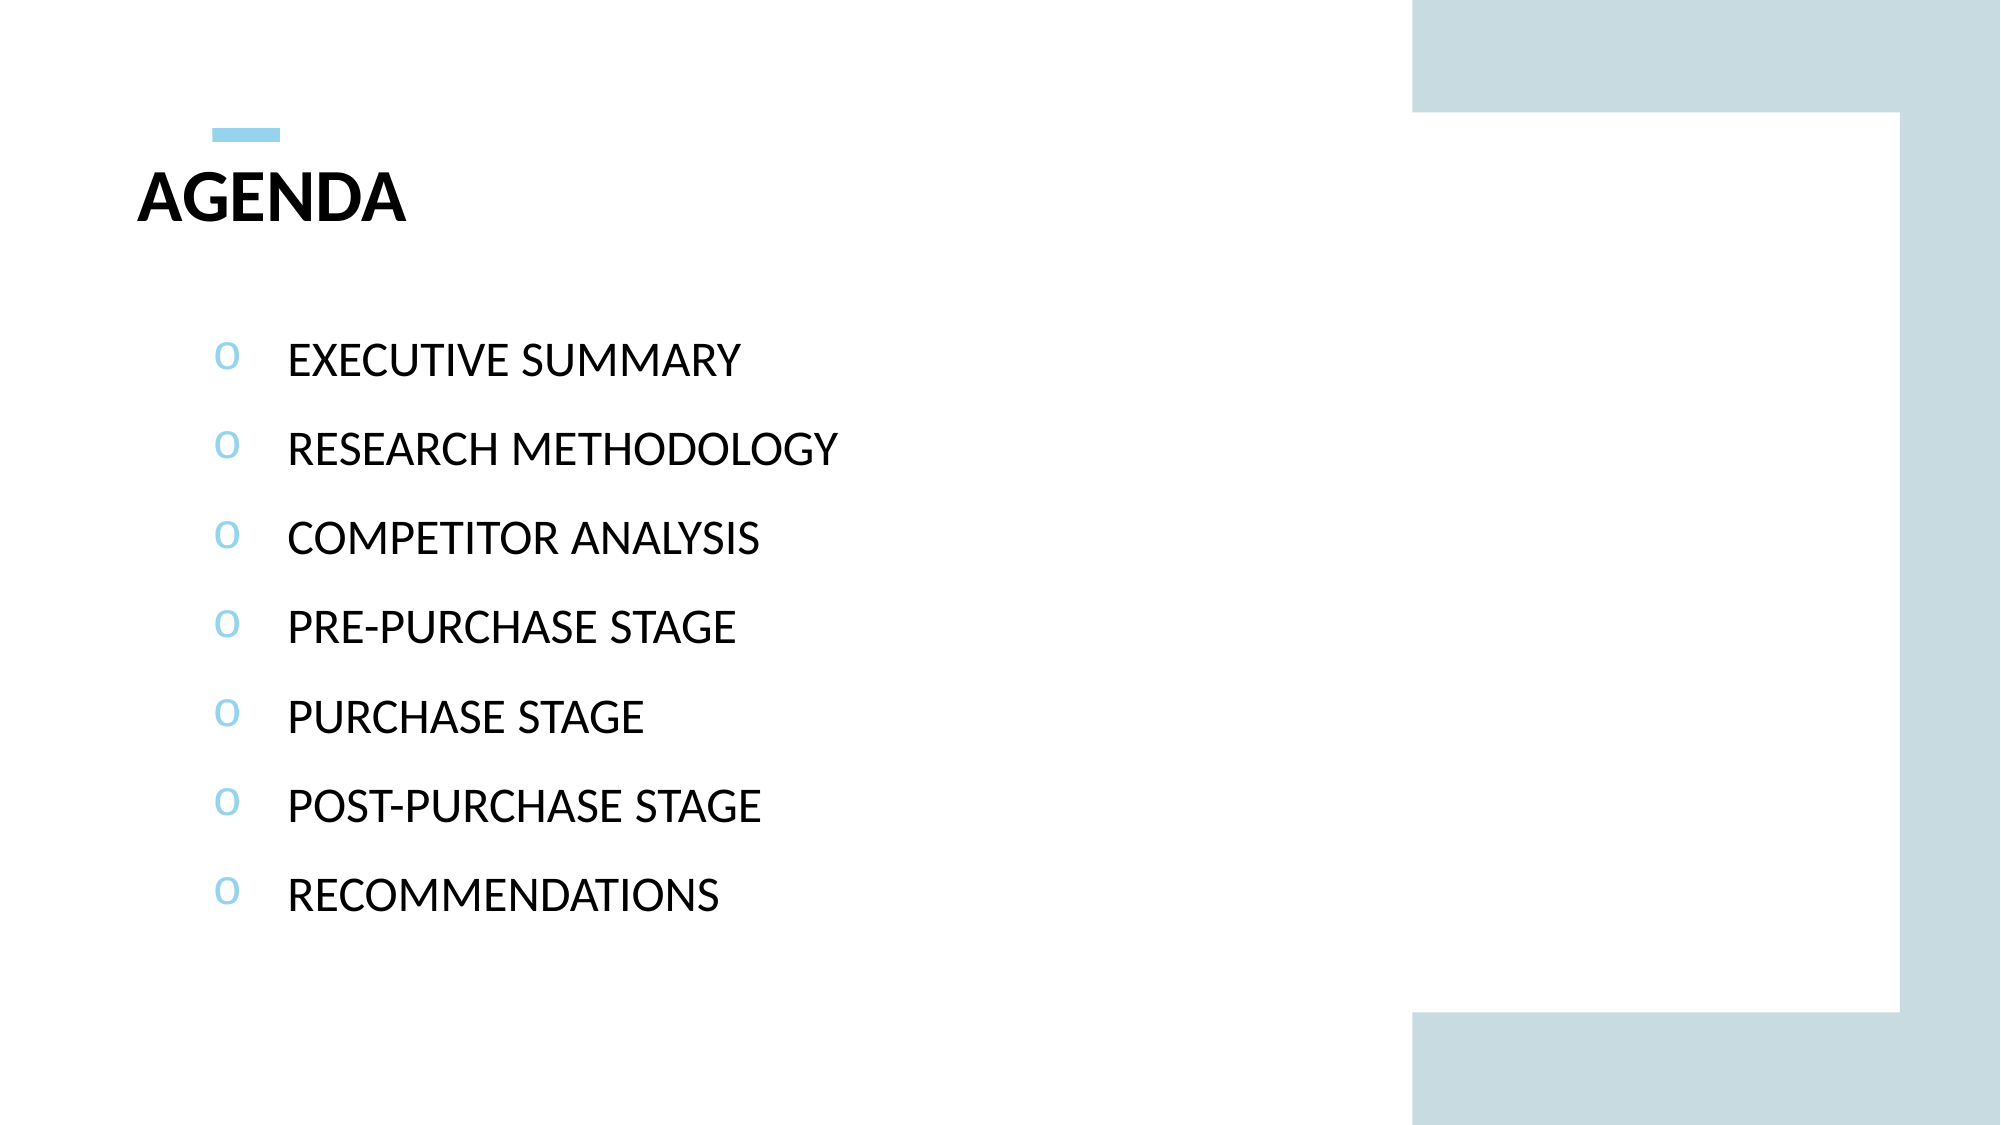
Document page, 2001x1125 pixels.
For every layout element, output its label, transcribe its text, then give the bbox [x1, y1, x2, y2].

text_box AGENDA [123, 139, 423, 244]
list Executive Summary RESEARCH METHODOLOGY COMPETITOR ANALYSIS PRE-PURCHASE STAGE PURCHASE STAGE POST-PURCHASE STAGE recommendations [212, 326, 888, 888]
